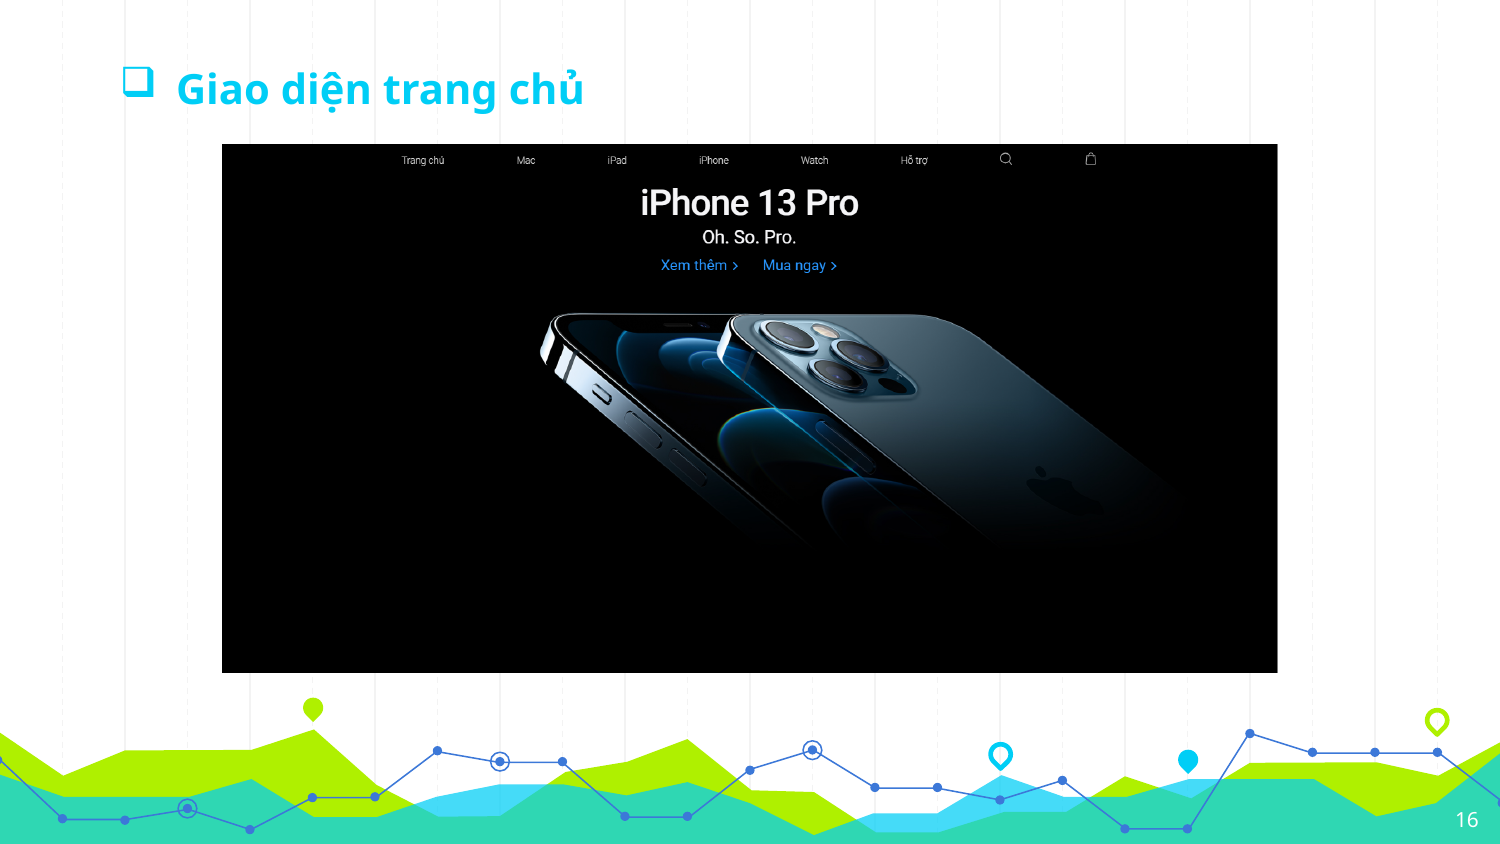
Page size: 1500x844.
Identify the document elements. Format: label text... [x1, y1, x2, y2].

slide_number 16 [1403, 791, 1494, 844]
picture [221, 144, 1278, 673]
title Giao diện trang chủ [104, 42, 847, 128]
